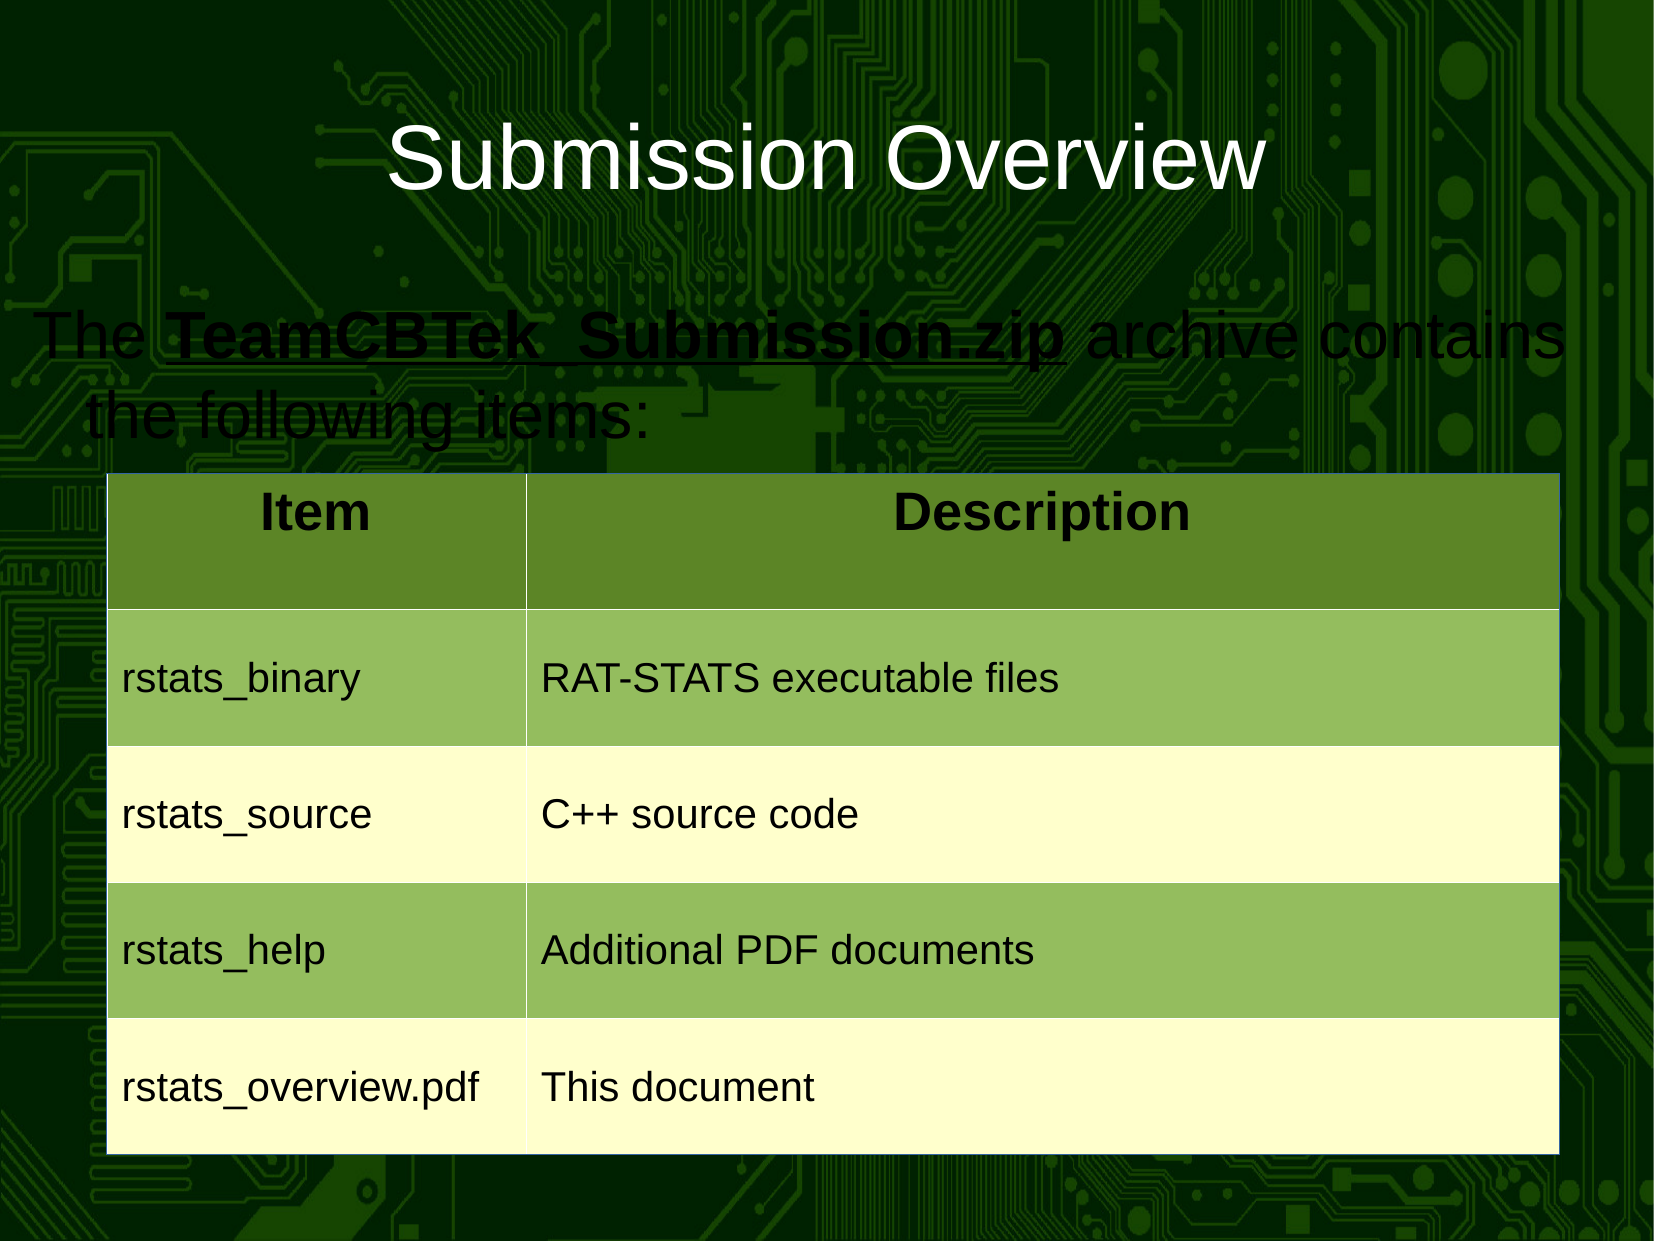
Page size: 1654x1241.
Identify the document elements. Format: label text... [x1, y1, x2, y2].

text_box The TeamCBTek_Submission.zip archive contains the following items: [14, 291, 1605, 455]
title Submission Overview [82, 49, 1571, 257]
picture [0, 0, 1654, 1241]
